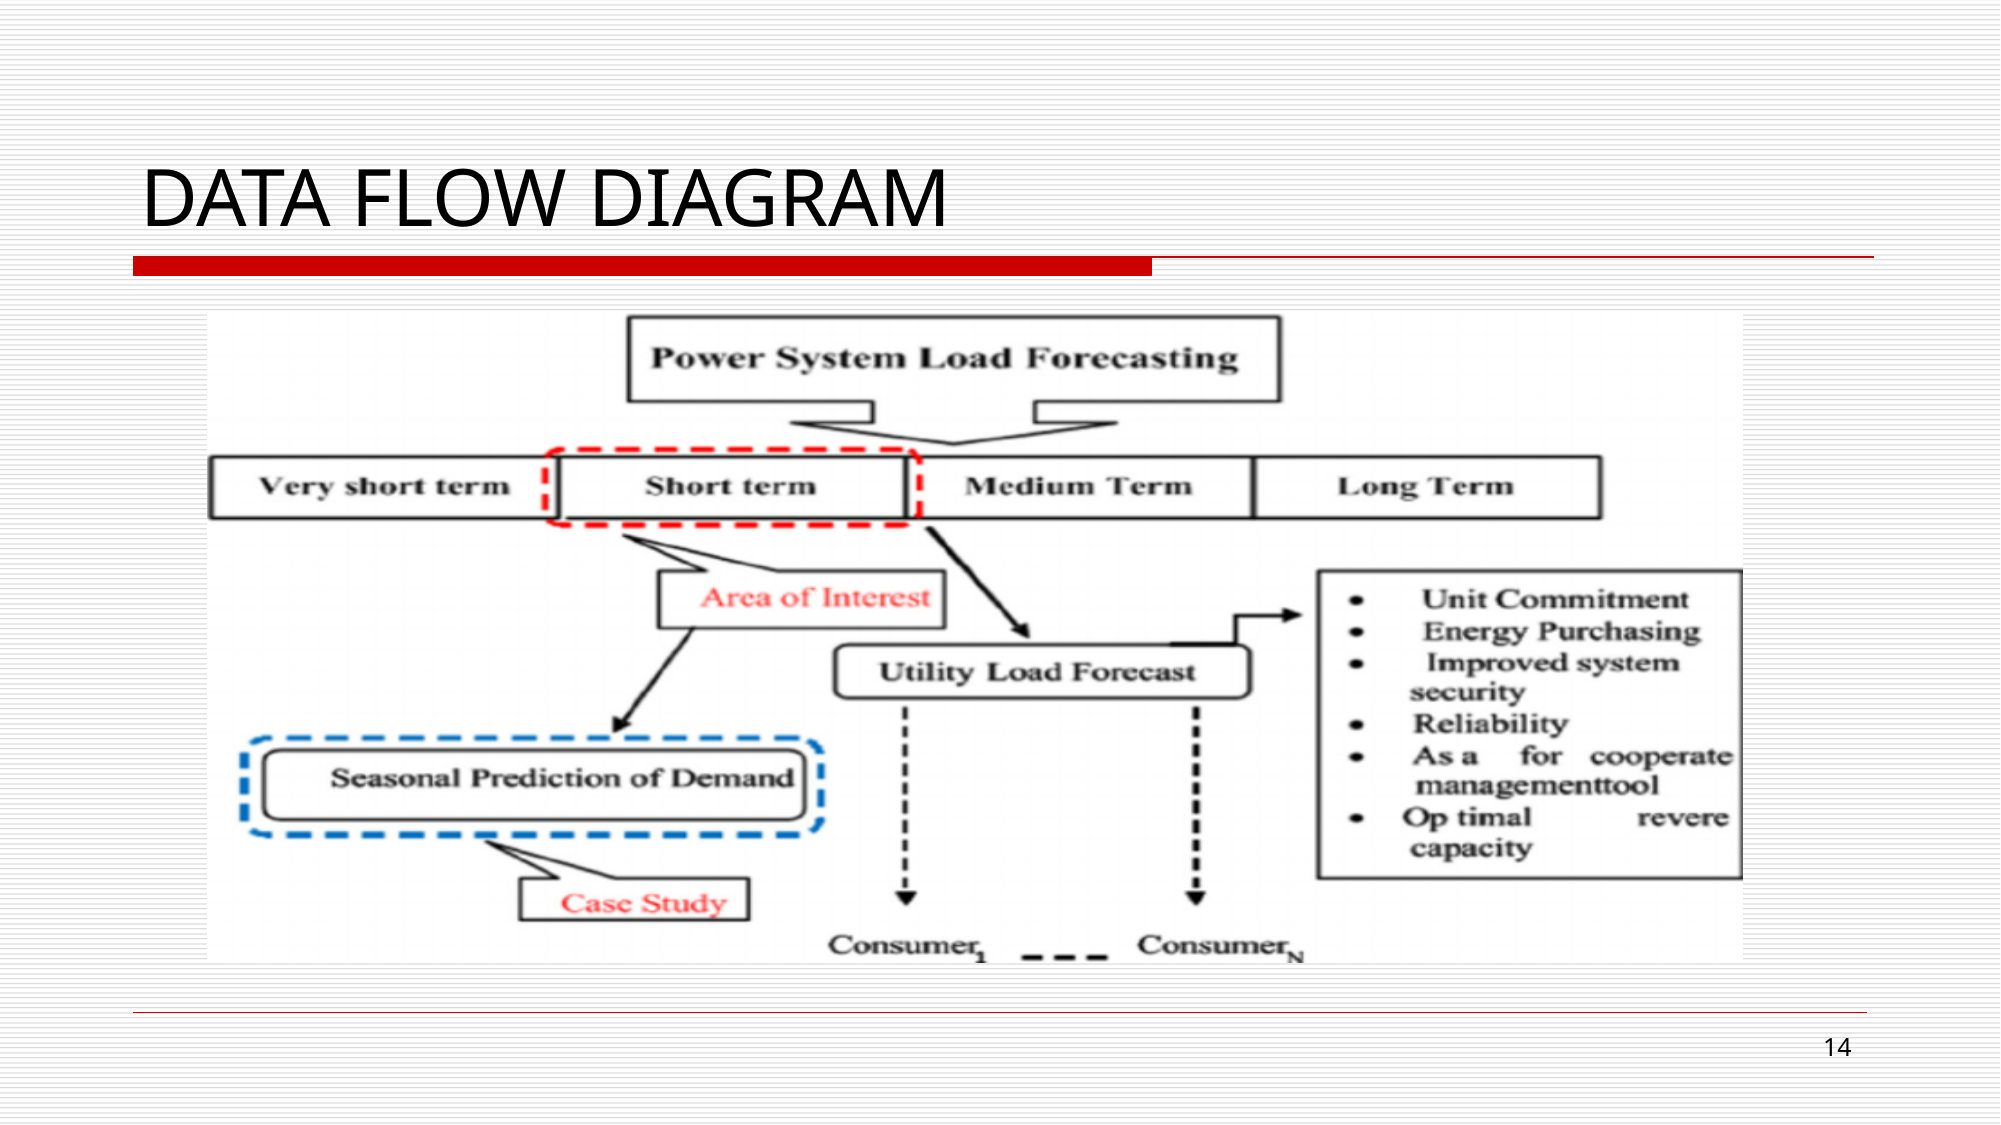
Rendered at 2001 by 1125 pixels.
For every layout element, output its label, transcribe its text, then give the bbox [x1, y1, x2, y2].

picture [0, 0, 2001, 1125]
title DATA FLOW DIAGRAM [125, 50, 1876, 250]
list [123, 287, 1874, 988]
slide_number 14 [1433, 1024, 1867, 1103]
